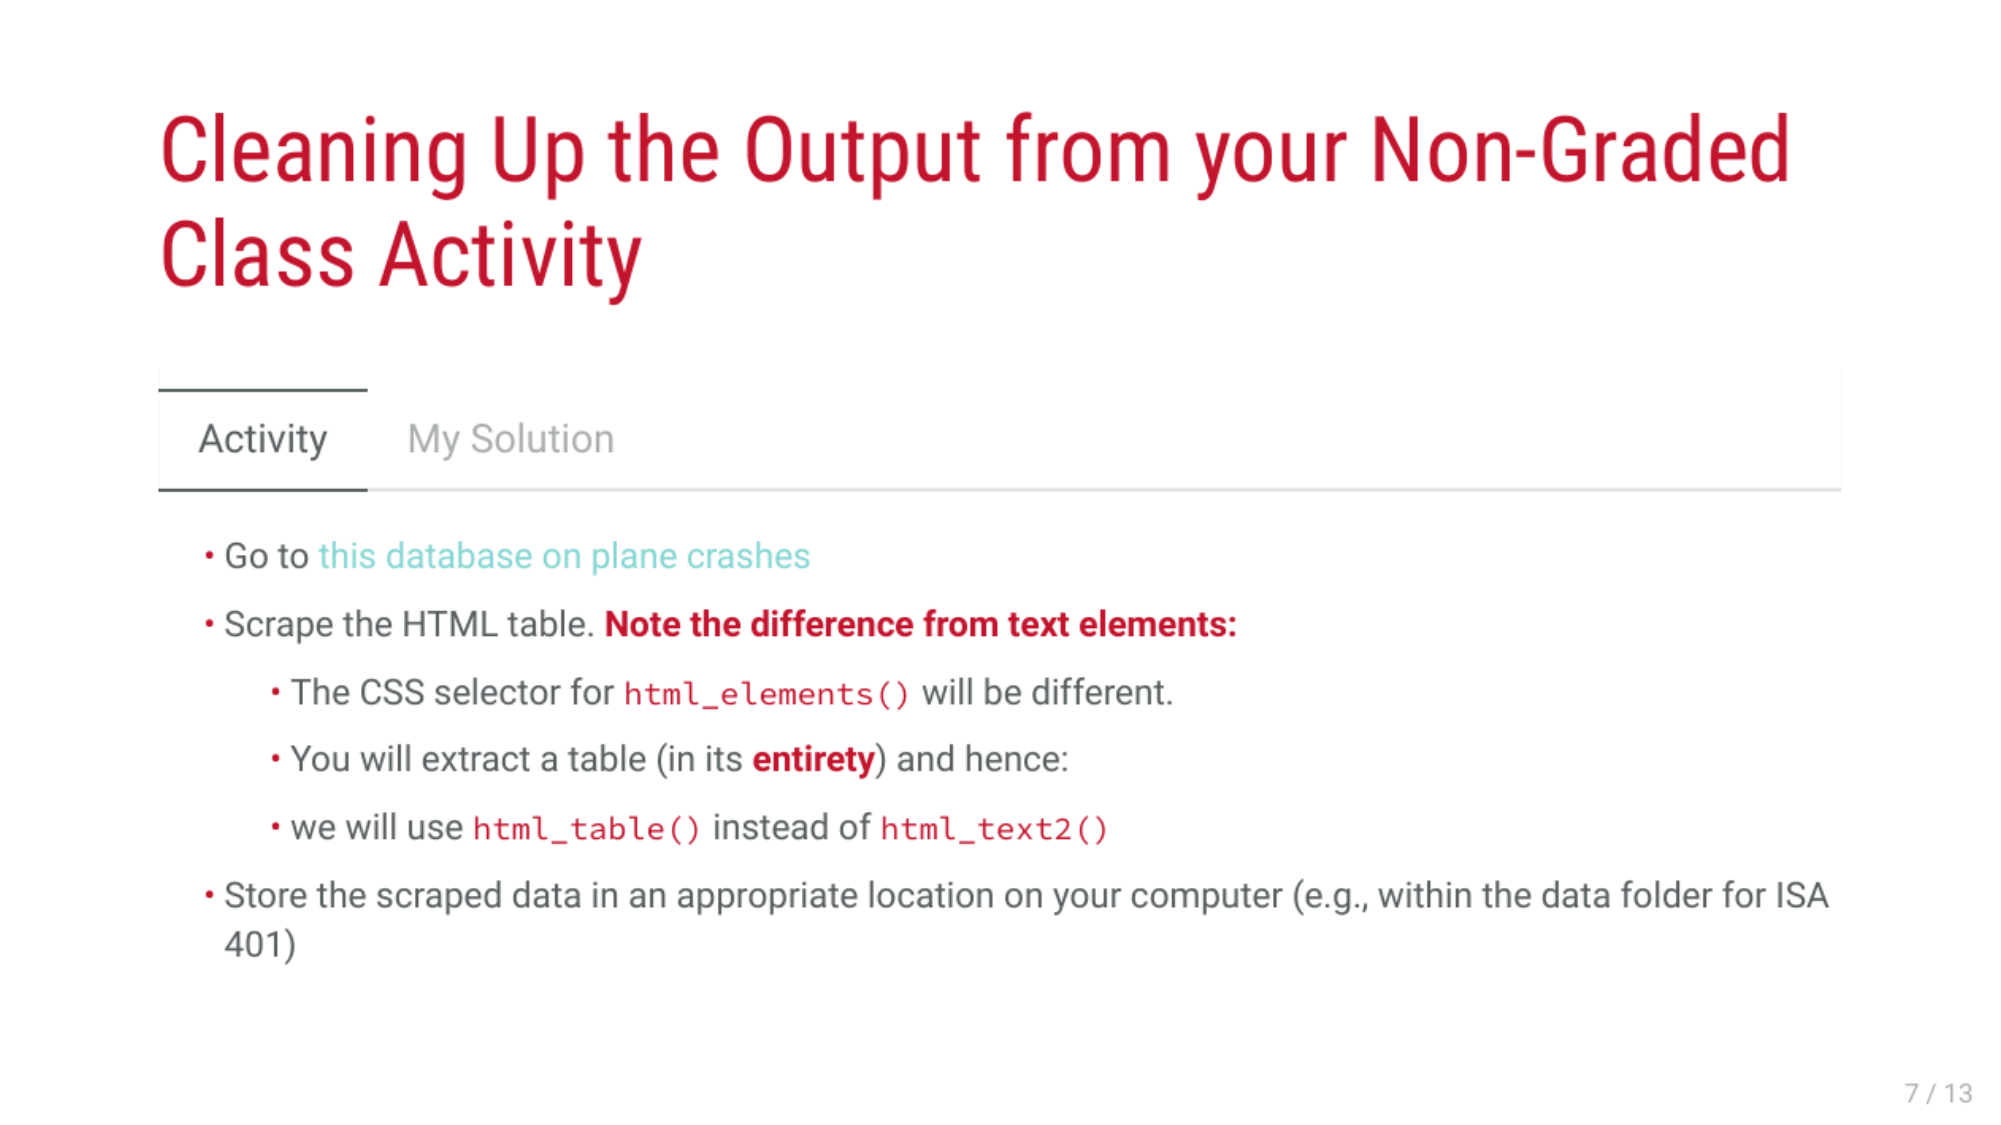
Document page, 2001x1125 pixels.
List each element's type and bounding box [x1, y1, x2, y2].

list [0, 0, 2000, 1125]
